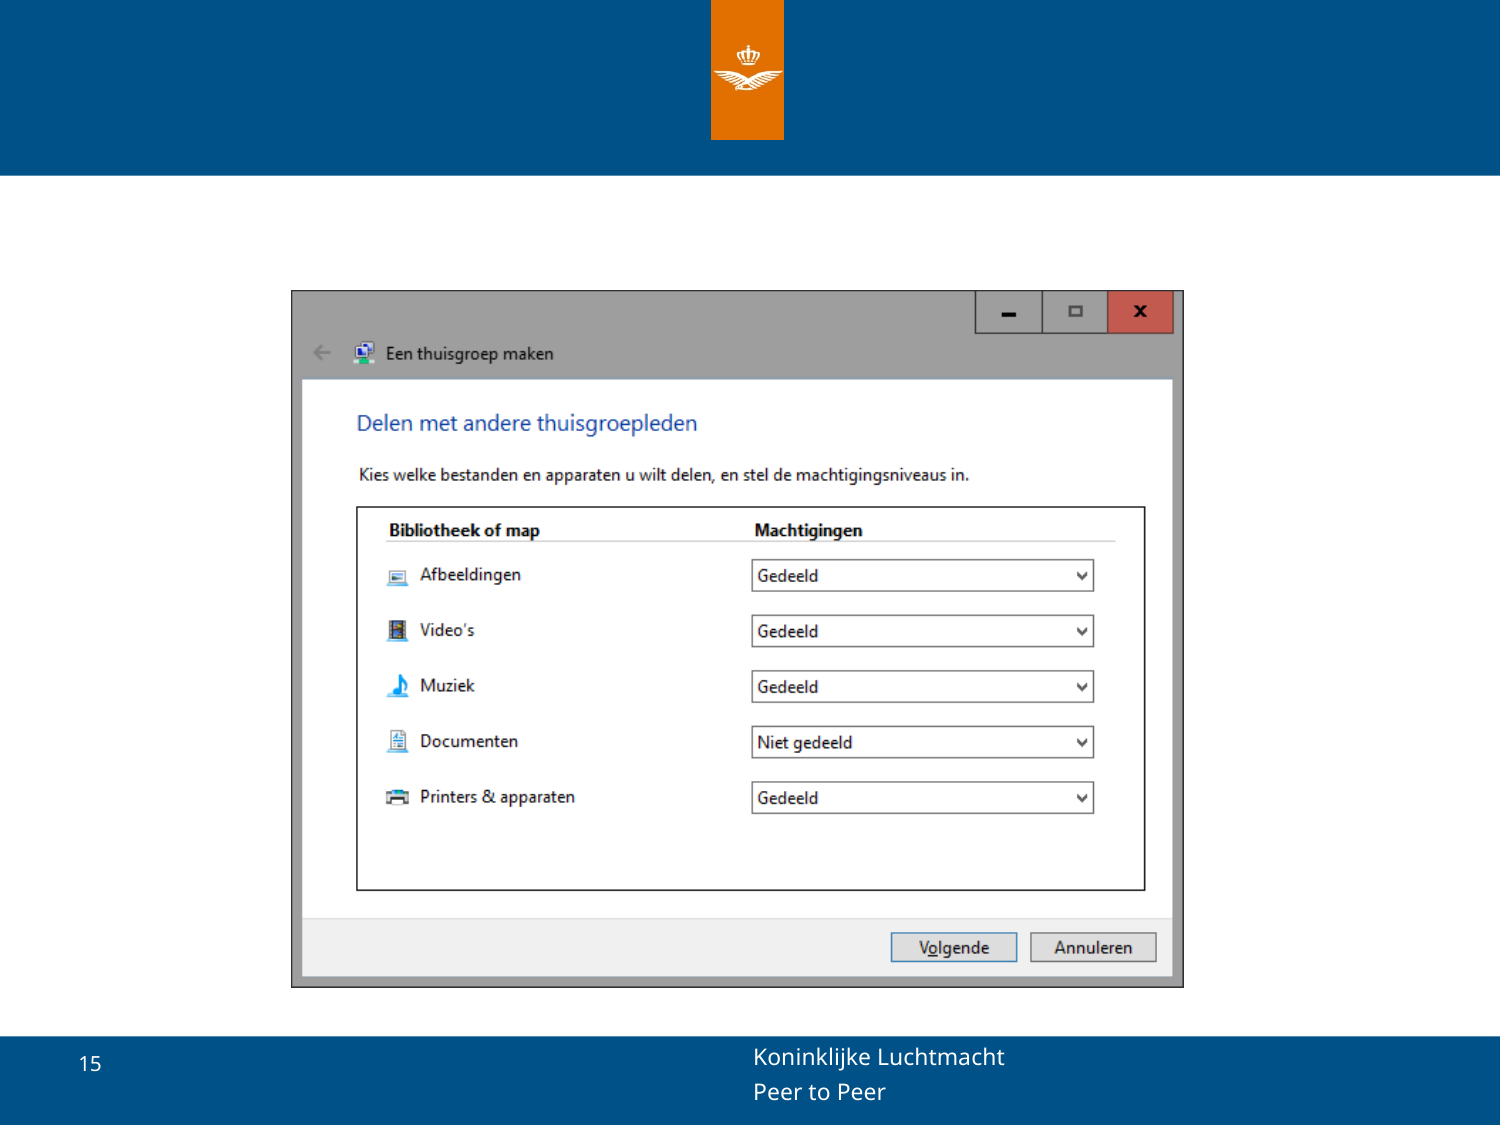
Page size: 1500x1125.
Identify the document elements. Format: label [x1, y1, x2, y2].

list [290, 290, 1185, 988]
picture [711, 0, 784, 140]
